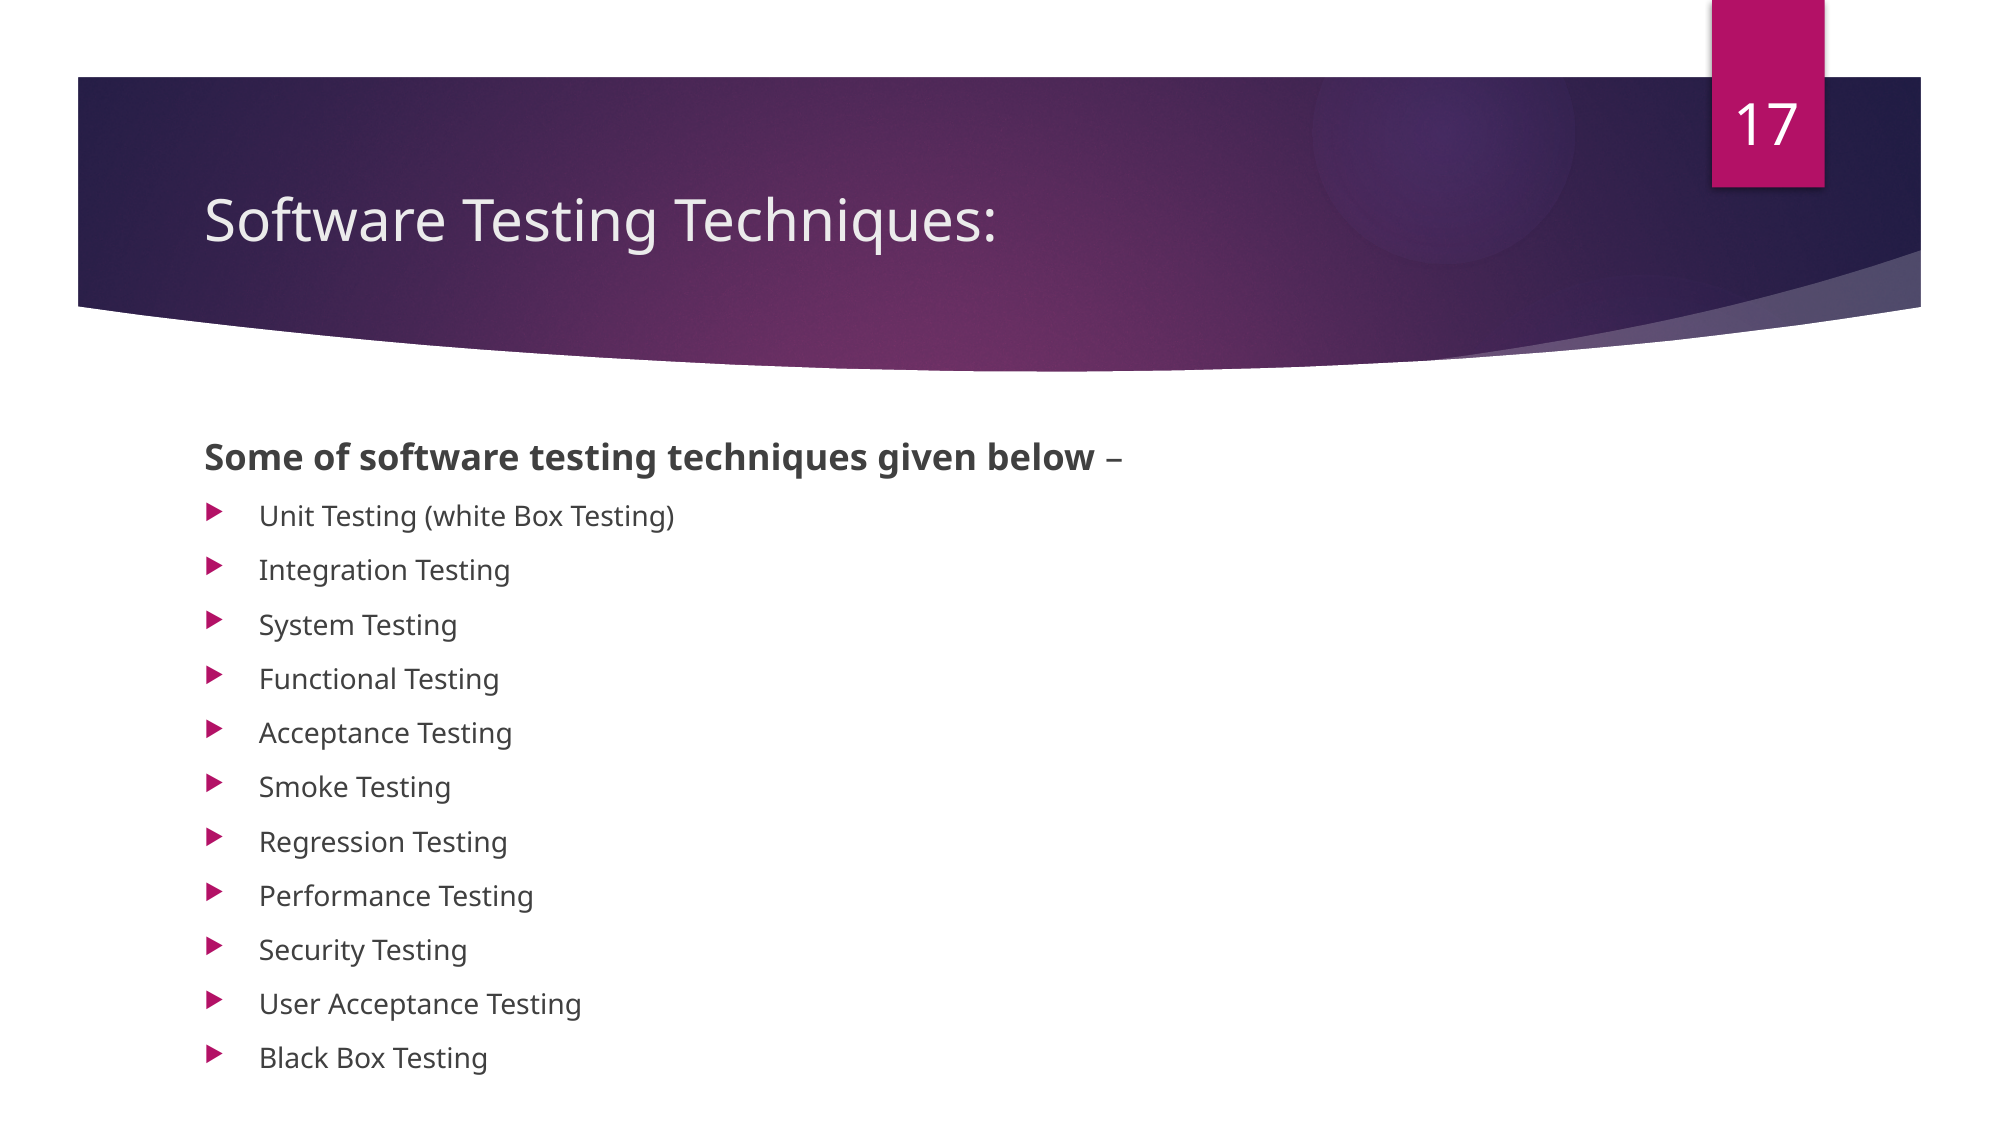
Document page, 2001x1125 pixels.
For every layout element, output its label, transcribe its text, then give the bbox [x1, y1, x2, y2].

slide_number 17 [1698, 48, 1836, 175]
title Software Testing Techniques: [189, 159, 1627, 276]
list Some of software testing techniques given below – Unit Testing (white Box Testing) Integration Testing System Testing Functional Testing Acceptance Testing Smoke Testing Regression Testing Performance Testing Security Testing User Acceptance Testing Black Box Testing [189, 427, 1638, 1086]
